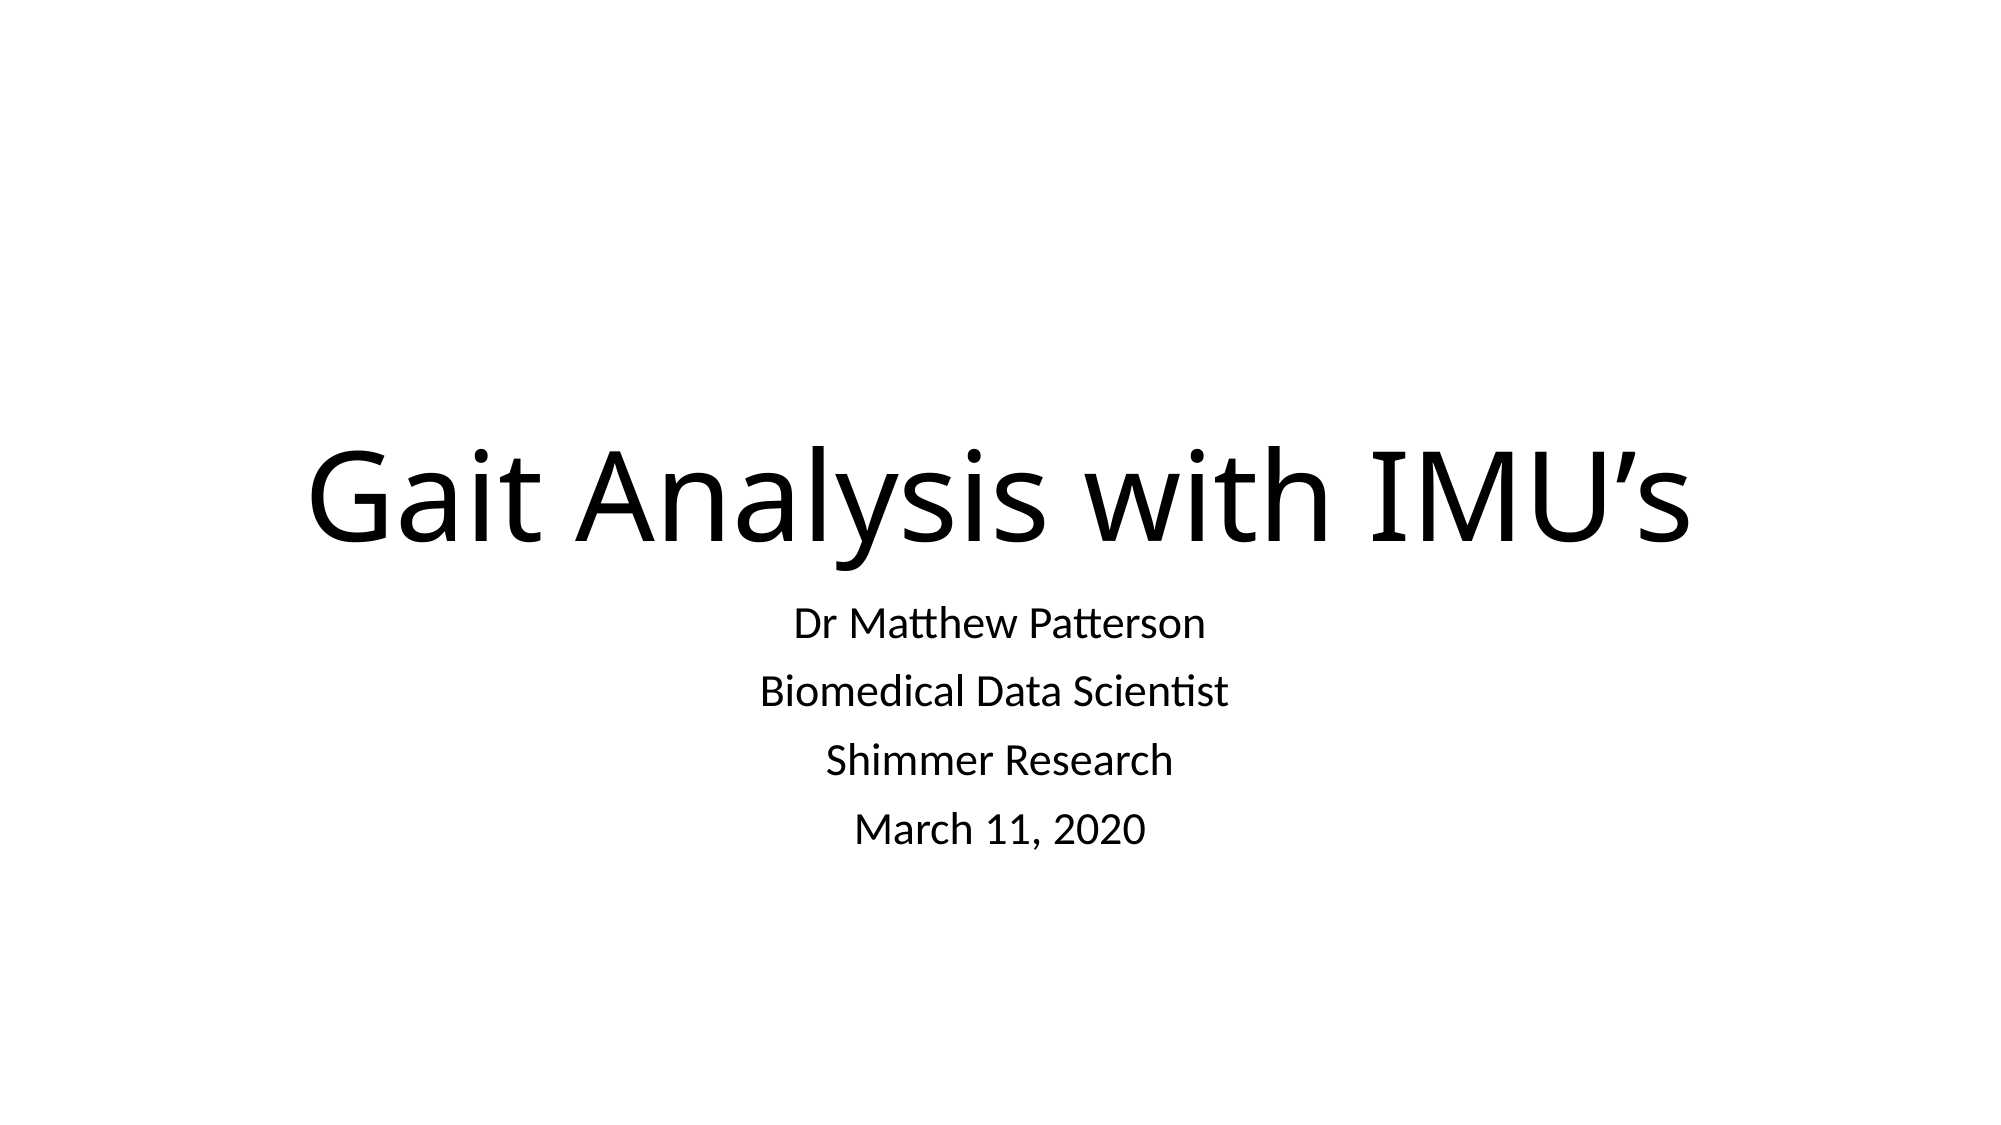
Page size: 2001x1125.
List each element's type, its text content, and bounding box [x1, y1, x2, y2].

subtitle Dr Matthew Patterson Biomedical Data Scientist Shimmer Research March 11, 2020 [249, 590, 1750, 863]
title Gait Analysis with IMU’s [249, 184, 1750, 576]
